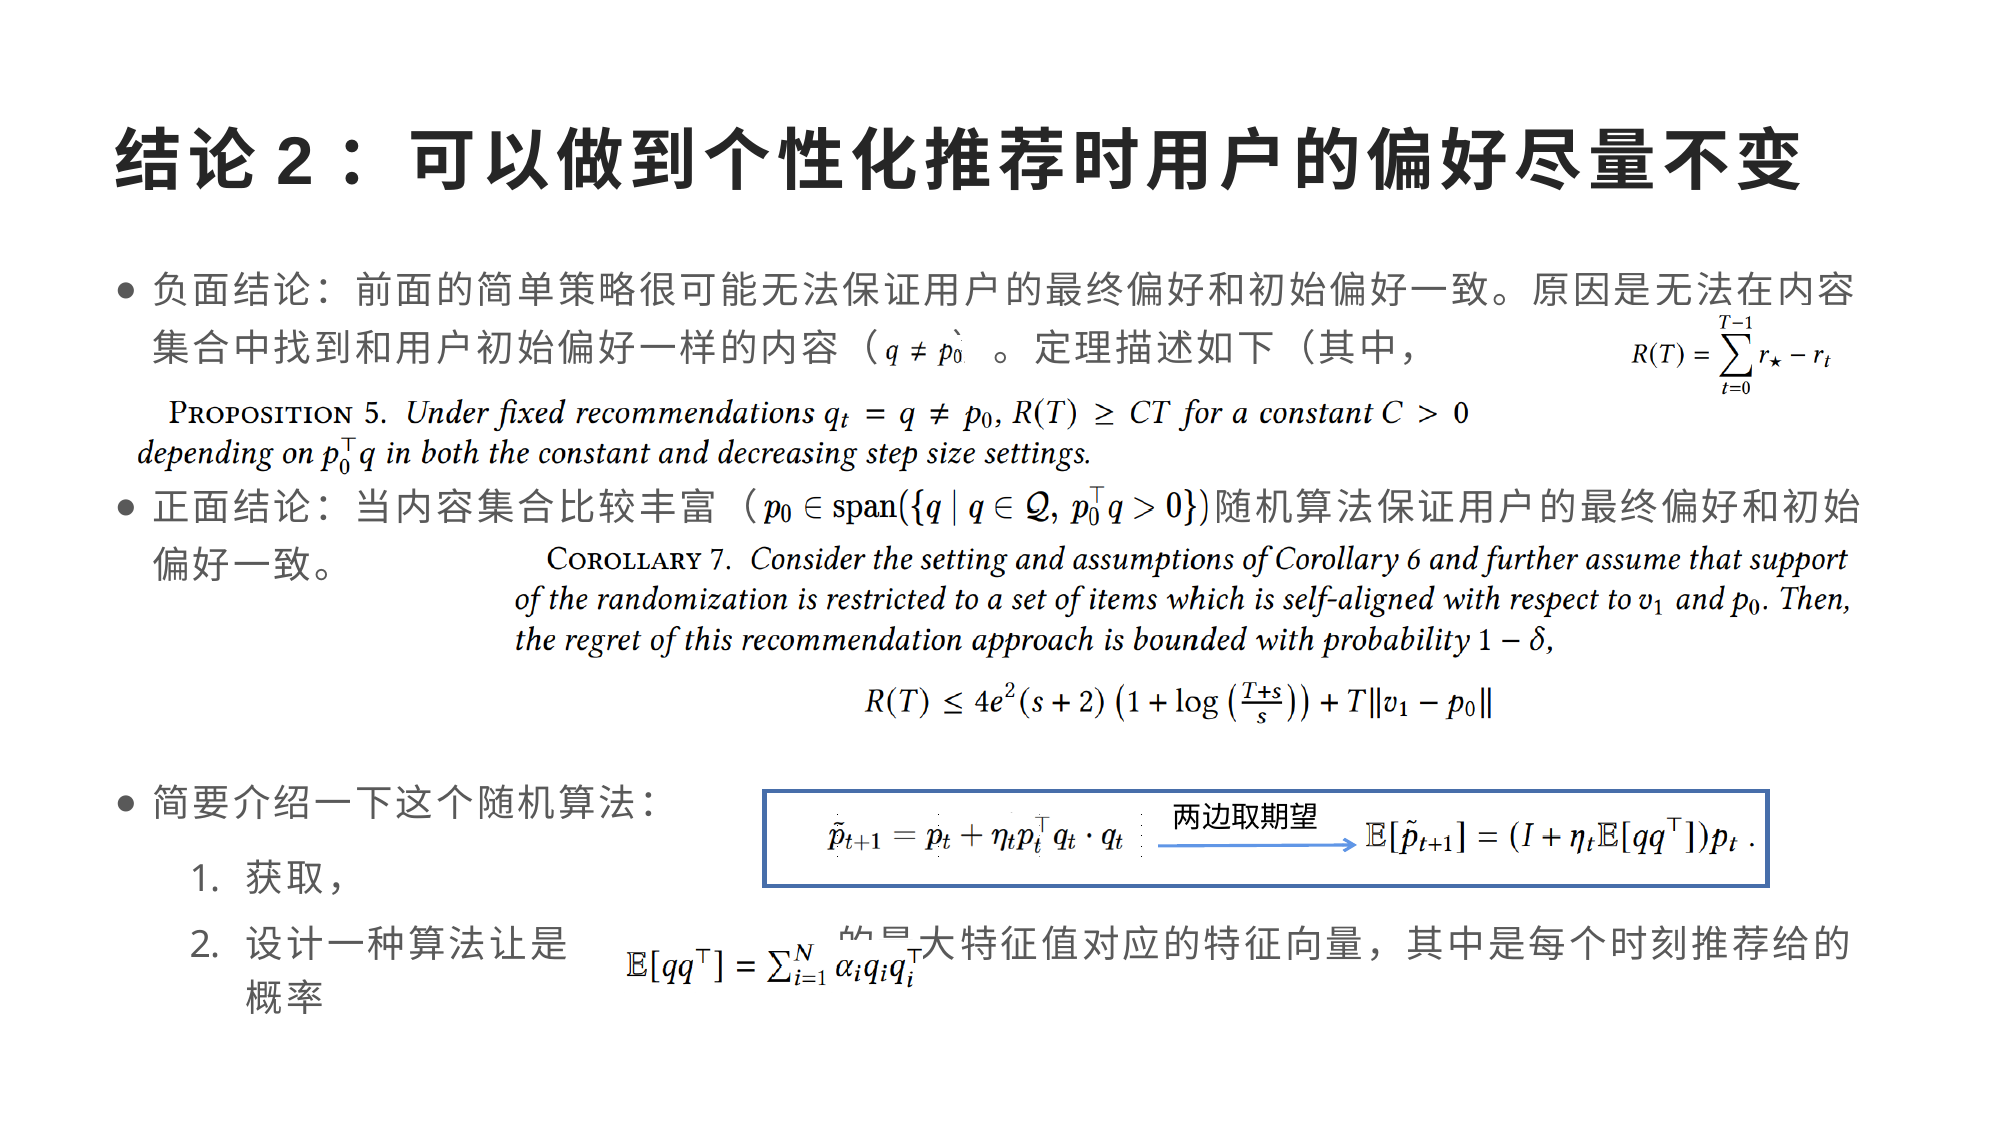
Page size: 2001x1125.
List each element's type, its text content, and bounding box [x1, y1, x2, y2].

picture [764, 485, 1217, 534]
text_box [763, 790, 1769, 887]
picture [620, 940, 923, 993]
picture [124, 386, 1494, 484]
text_box 两边取期望 [1158, 790, 1338, 841]
picture [1337, 803, 1770, 868]
picture [879, 335, 965, 366]
title 结论2：可以做到个性化推荐时用户的偏好尽量不变 [99, 99, 1900, 216]
picture [1610, 305, 1850, 396]
picture [501, 535, 1881, 740]
picture [816, 812, 1143, 859]
